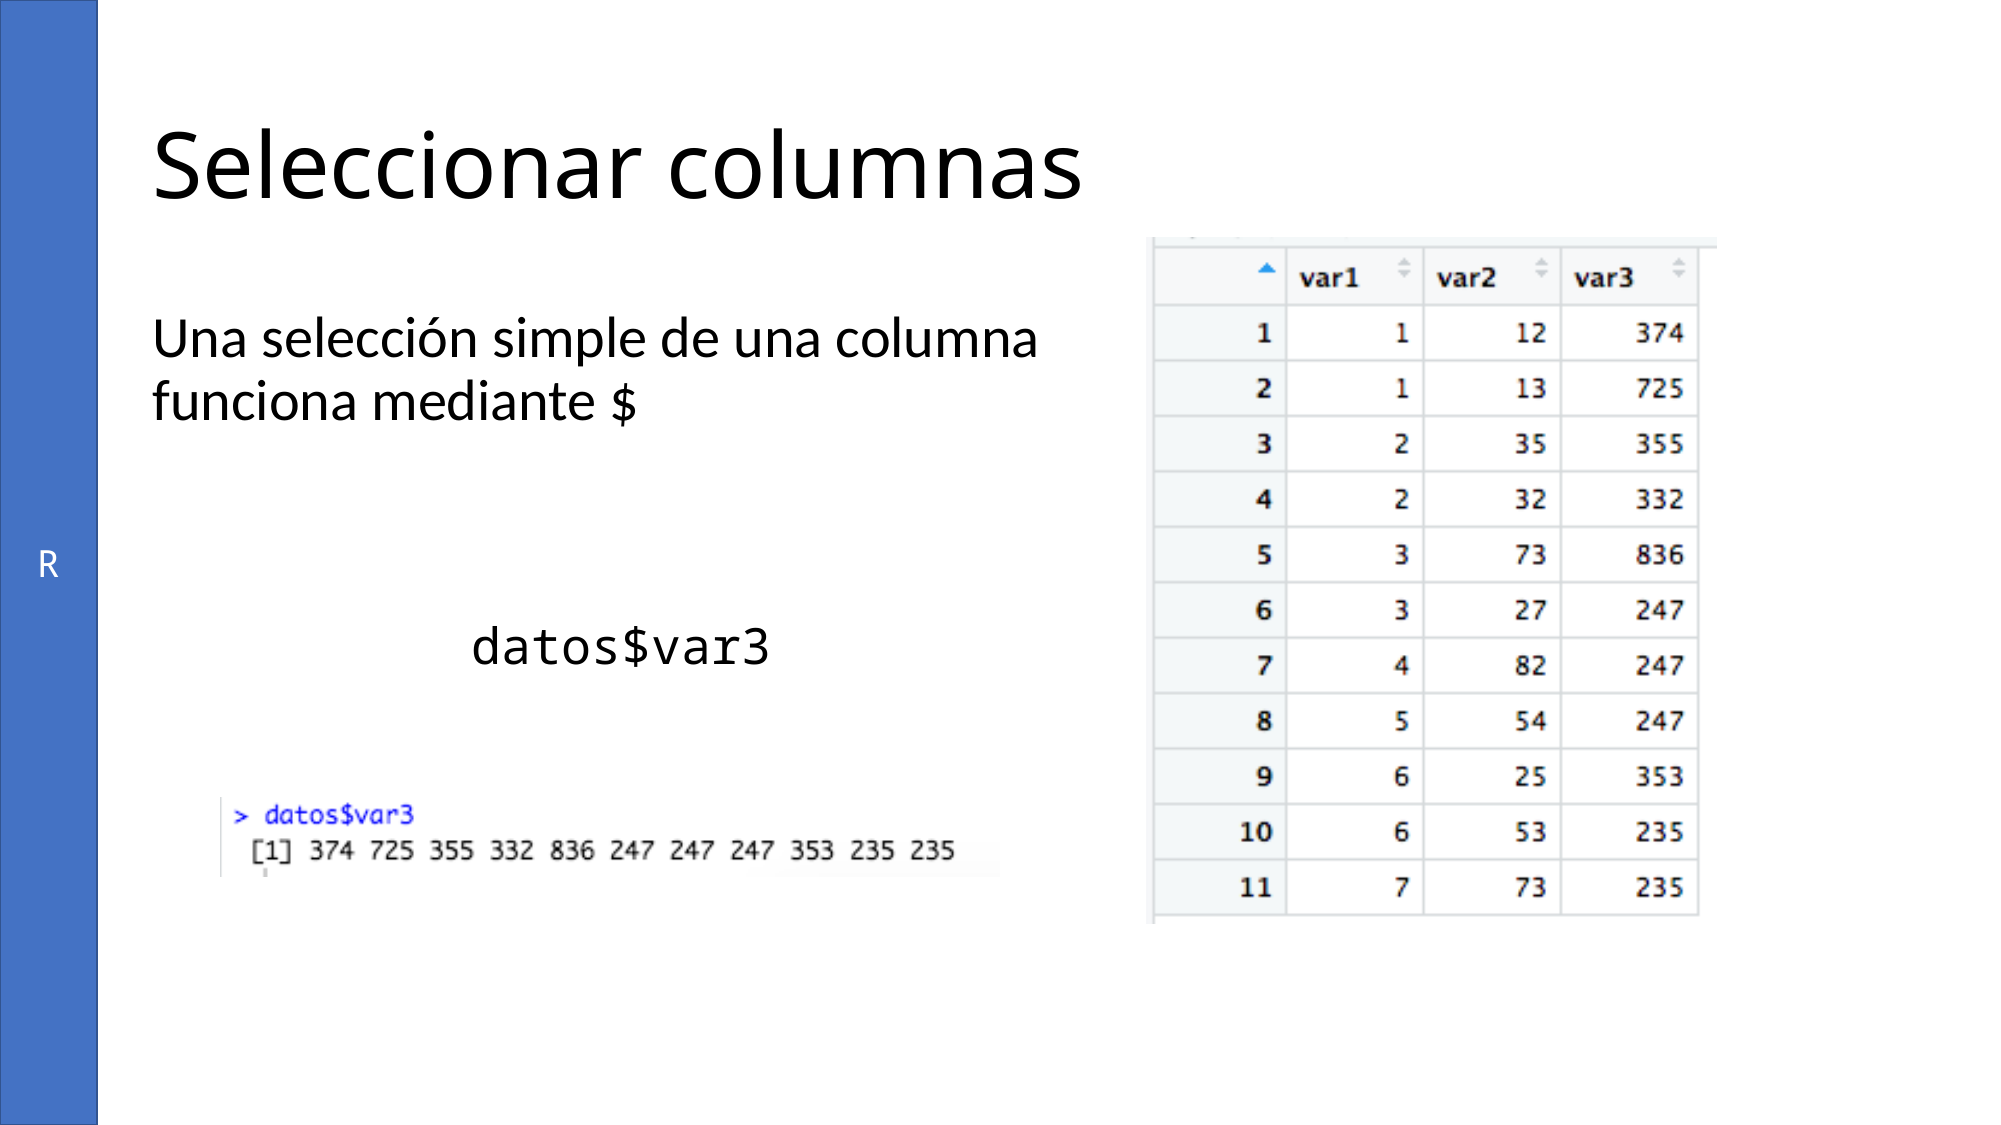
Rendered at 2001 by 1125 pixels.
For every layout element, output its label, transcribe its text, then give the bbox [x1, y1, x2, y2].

picture [220, 797, 1000, 878]
picture [1146, 237, 1717, 924]
list Una selección simple de una columna funciona mediante $ datos$var3 [137, 299, 1106, 1014]
title Seleccionar columnas [137, 59, 1863, 278]
text_box R [0, 0, 98, 1125]
